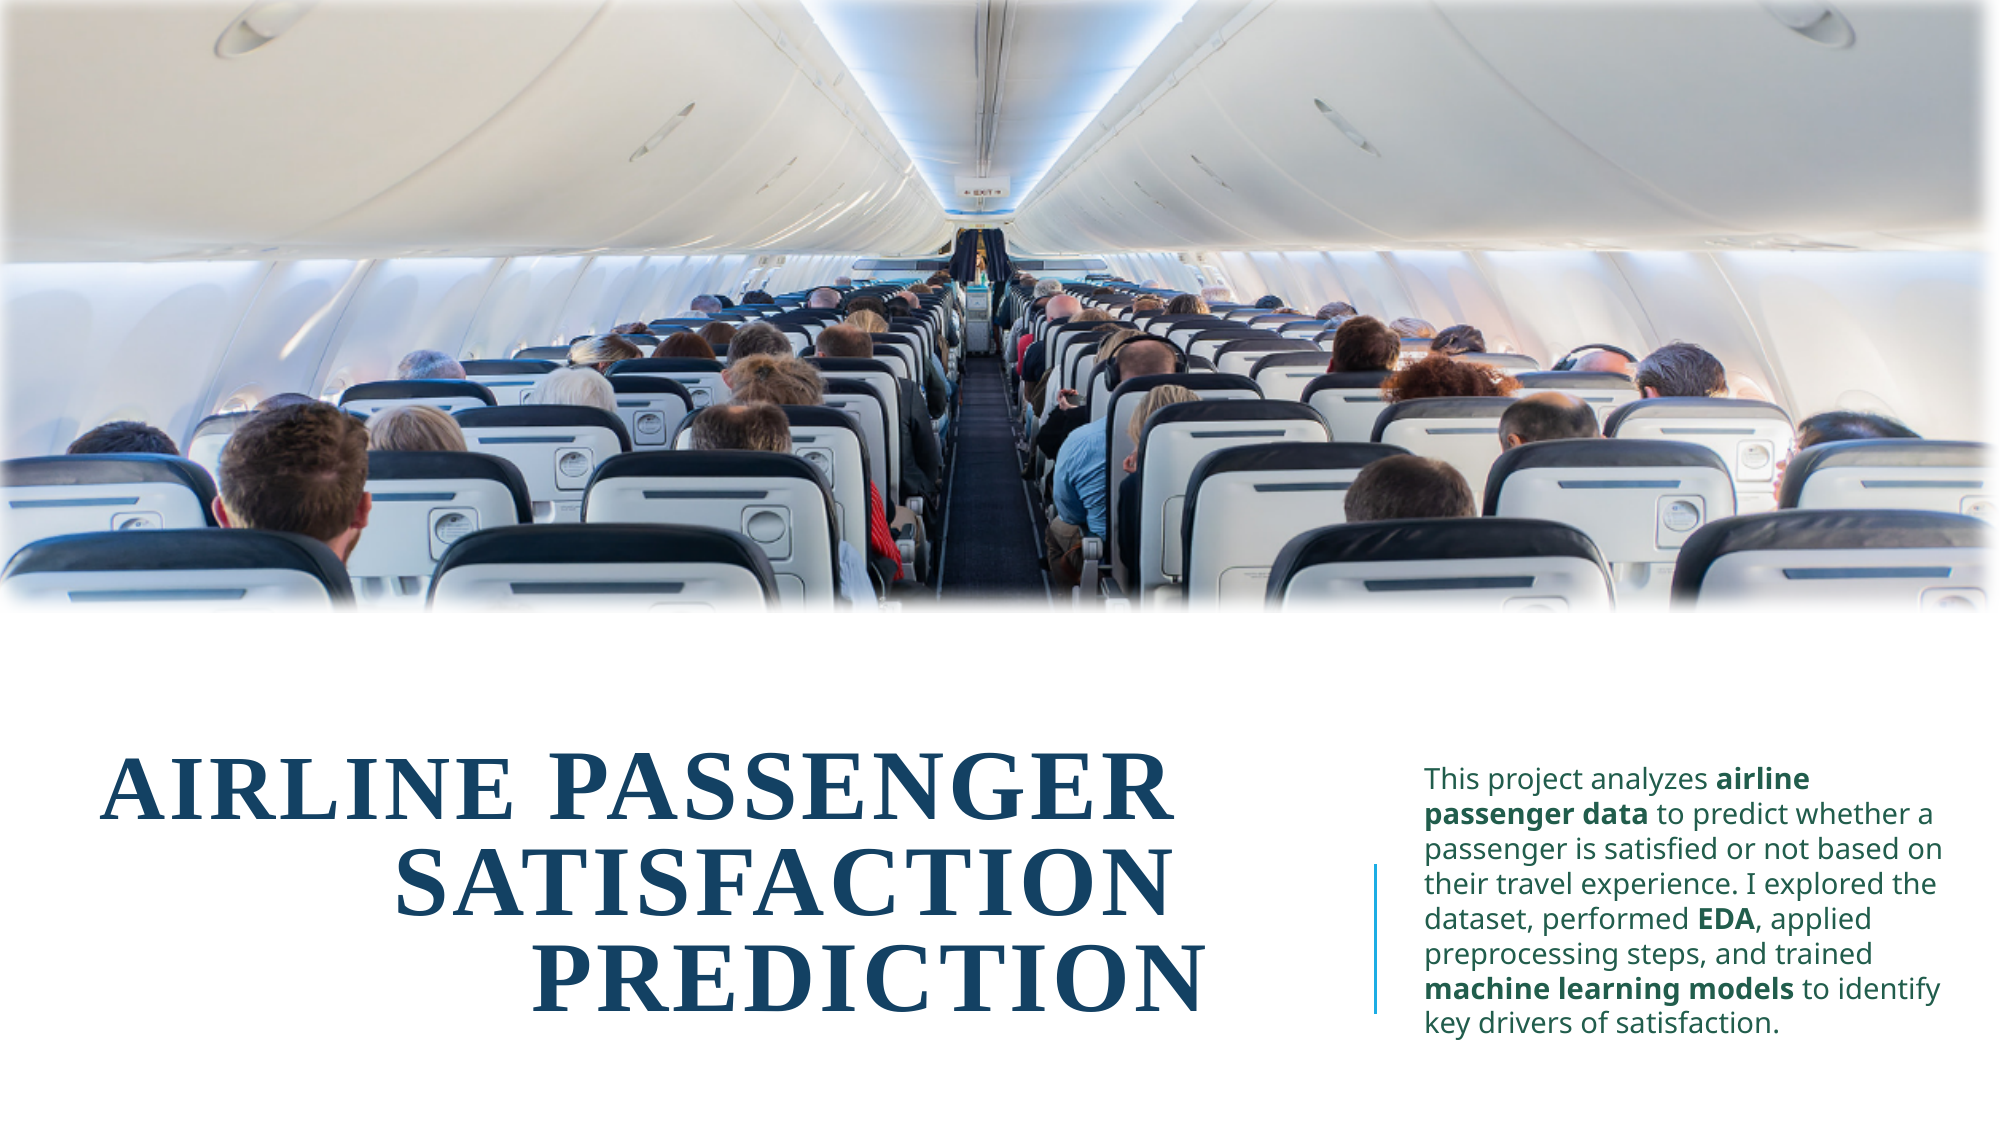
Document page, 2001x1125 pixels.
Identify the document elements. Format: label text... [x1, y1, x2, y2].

list This project analyzes airline passenger data to predict whether a passenger is satisfied or not based on their travel experience. I explored the dataset, performed EDA, applied preprocessing steps, and trained machine learning models to identify key drivers of satisfaction. [1409, 760, 1961, 1040]
title Airline Passenger Satisfaction Prediction [50, 670, 1224, 1104]
picture [0, 0, 2000, 614]
